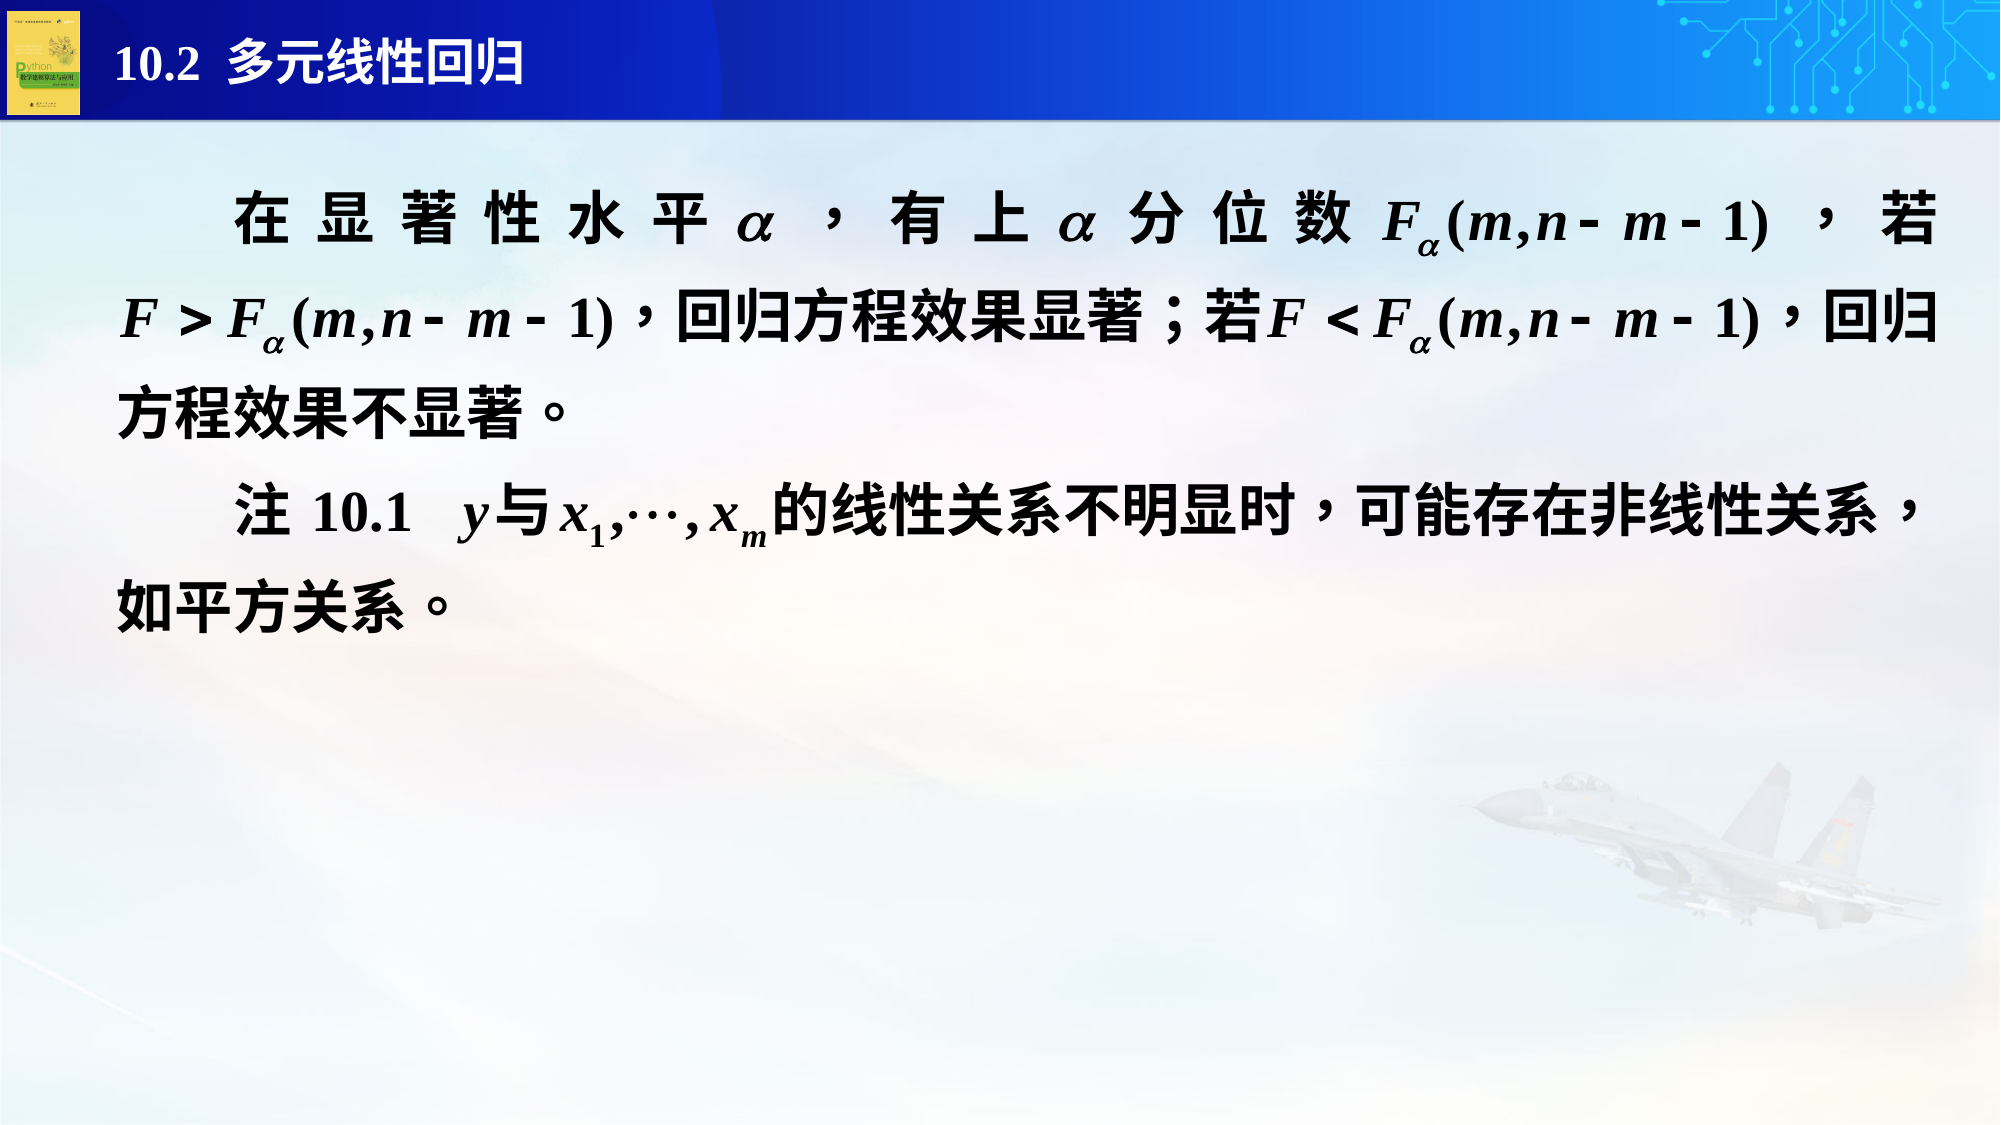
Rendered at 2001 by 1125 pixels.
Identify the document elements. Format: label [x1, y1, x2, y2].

text_box [116, 171, 1939, 1069]
picture [0, 0, 2000, 1125]
